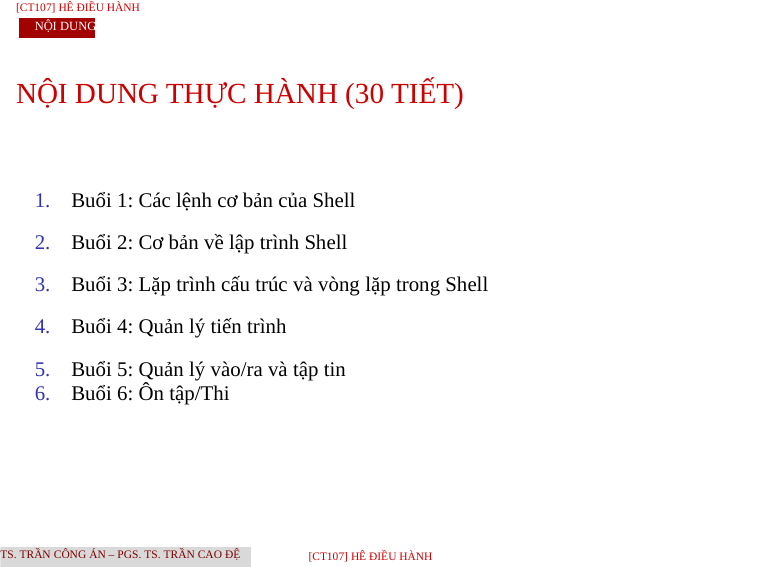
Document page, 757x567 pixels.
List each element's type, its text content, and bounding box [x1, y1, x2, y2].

text_box Nội dung [19, 18, 95, 38]
text_box [CT107] Hê điều hành [16, 0, 157, 20]
text_box [CT107] Hê điều hành [308, 548, 449, 567]
text_box NỘI DUNG THỰC HÀNH (30 TIẾT) 1. Buổi 1: Các lệnh cơ bản của Shell 2. Buổi 2: Cơ bản về lập trình Shell 3. Buổi 3: Lặp trình cấu trúc và vòng lặp trong Shell 4. Buổi 4: Quản lý tiến trình 5. Buổi 5: Quản lý vào/ra và tập tin 6. Buổi 6: Ôn tập/Thi [15, 73, 543, 443]
text_box TS. Trần Công Án – PGS. TS. Trần Cao Đệ [0, 547, 251, 567]
